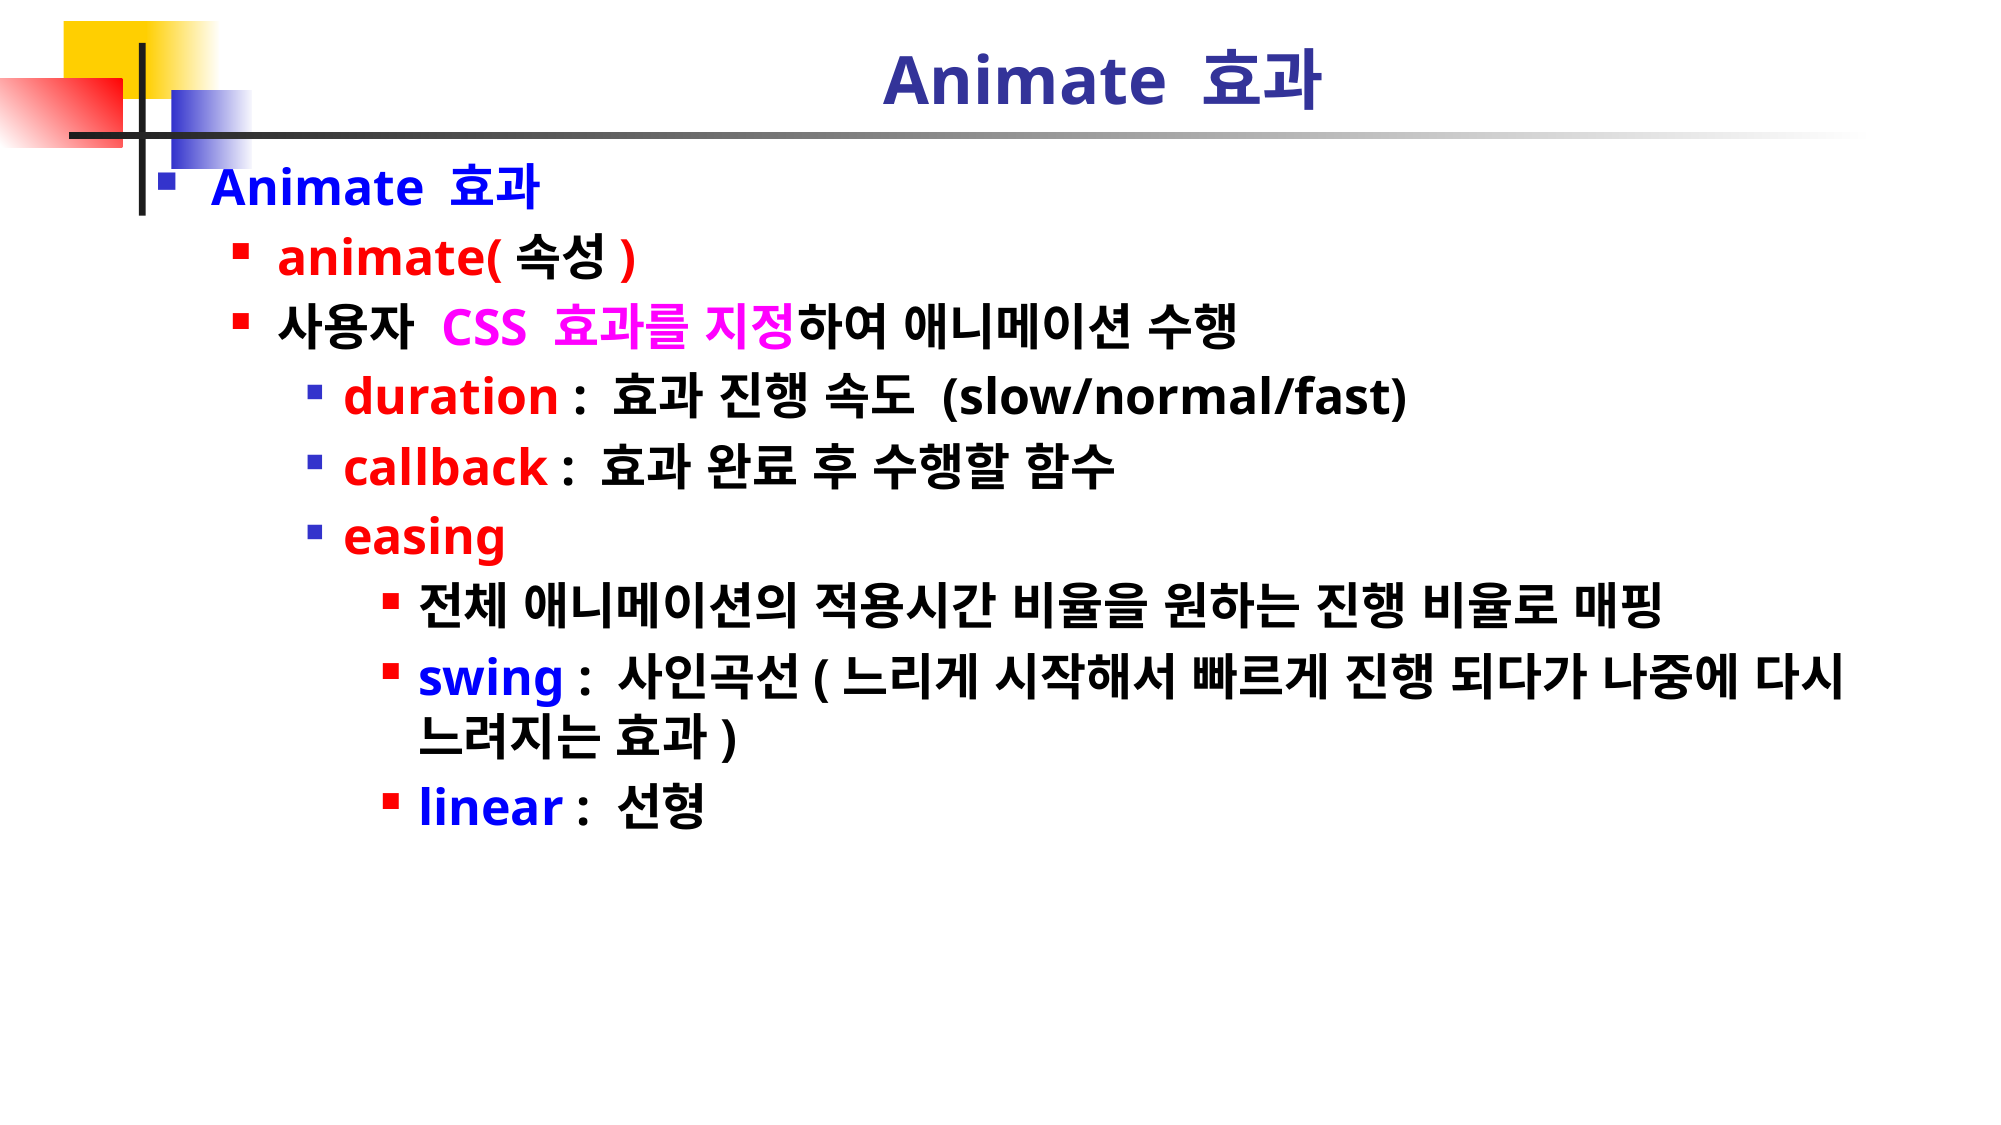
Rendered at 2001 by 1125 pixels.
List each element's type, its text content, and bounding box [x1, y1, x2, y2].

list Animate 효과 animate(속성) 사용자 CSS 효과를 지정하여 애니메이션 수행 duration : 효과 진행 속도 (slow/normal/fast) callback : 효과 완료 후 수행할 함수 easing 전체 애니메이션의 적용시간 비율을 원하는 진행 비율로 매핑 swing : 사인곡선(느리게 시작해서 빠르게 진행 되다가 나중에 다시 느려지는 효과) linear : 선형 [140, 147, 1959, 1006]
title Animate 효과 [251, 33, 1957, 126]
